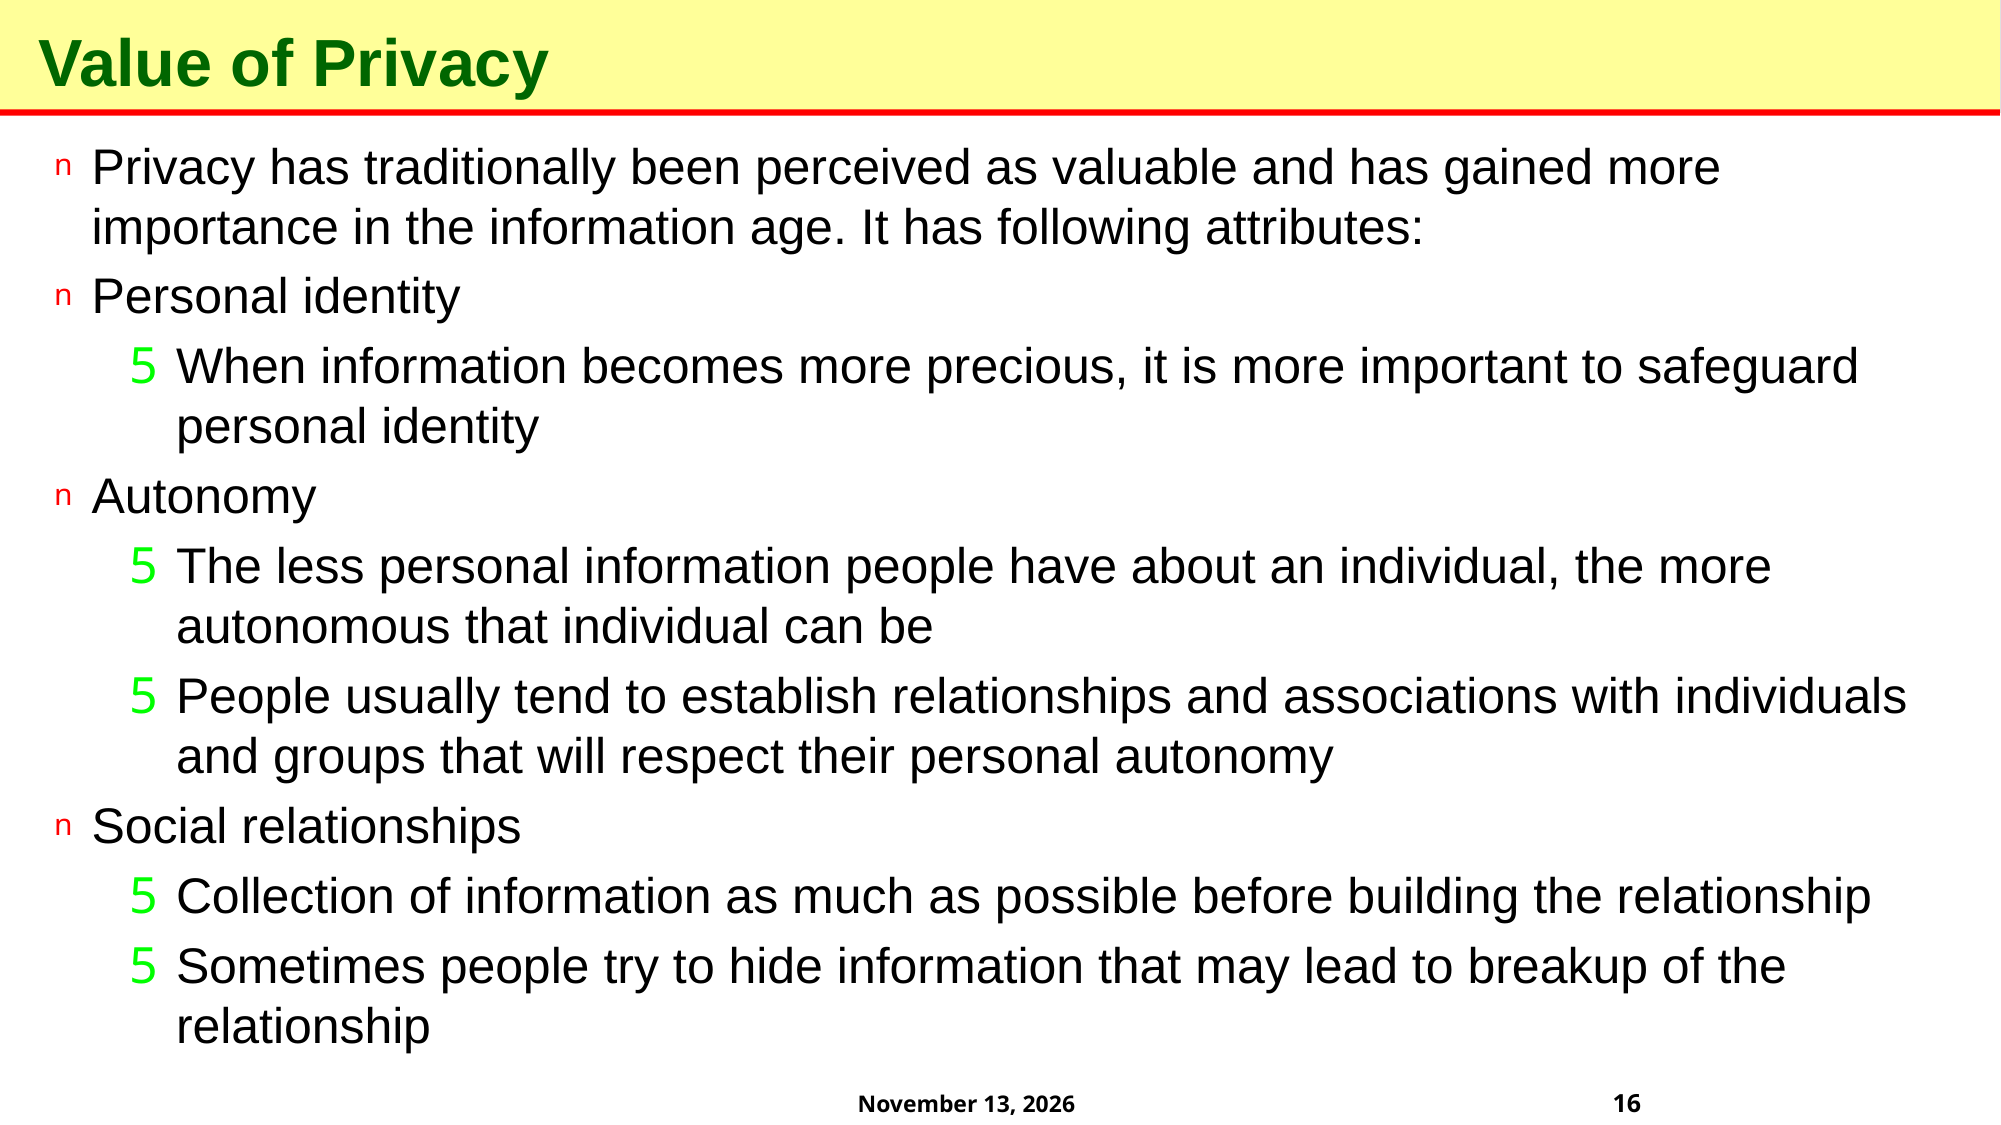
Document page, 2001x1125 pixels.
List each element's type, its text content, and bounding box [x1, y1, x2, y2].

list Privacy has traditionally been perceived as valuable and has gained more importance in the information age. It has following attributes: Personal identity When information becomes more precious, it is more important to safeguard personal identity Autonomy The less personal information people have about an individual, the more autonomous that individual can be People usually tend to establish relationships and associations with individuals and groups that will respect their personal autonomy Social relationships Collection of information as much as possible before building the relationship Sometimes people try to hide information that may lead to breakup of the relationship [38, 126, 1965, 968]
title Value of Privacy [23, 0, 1965, 121]
